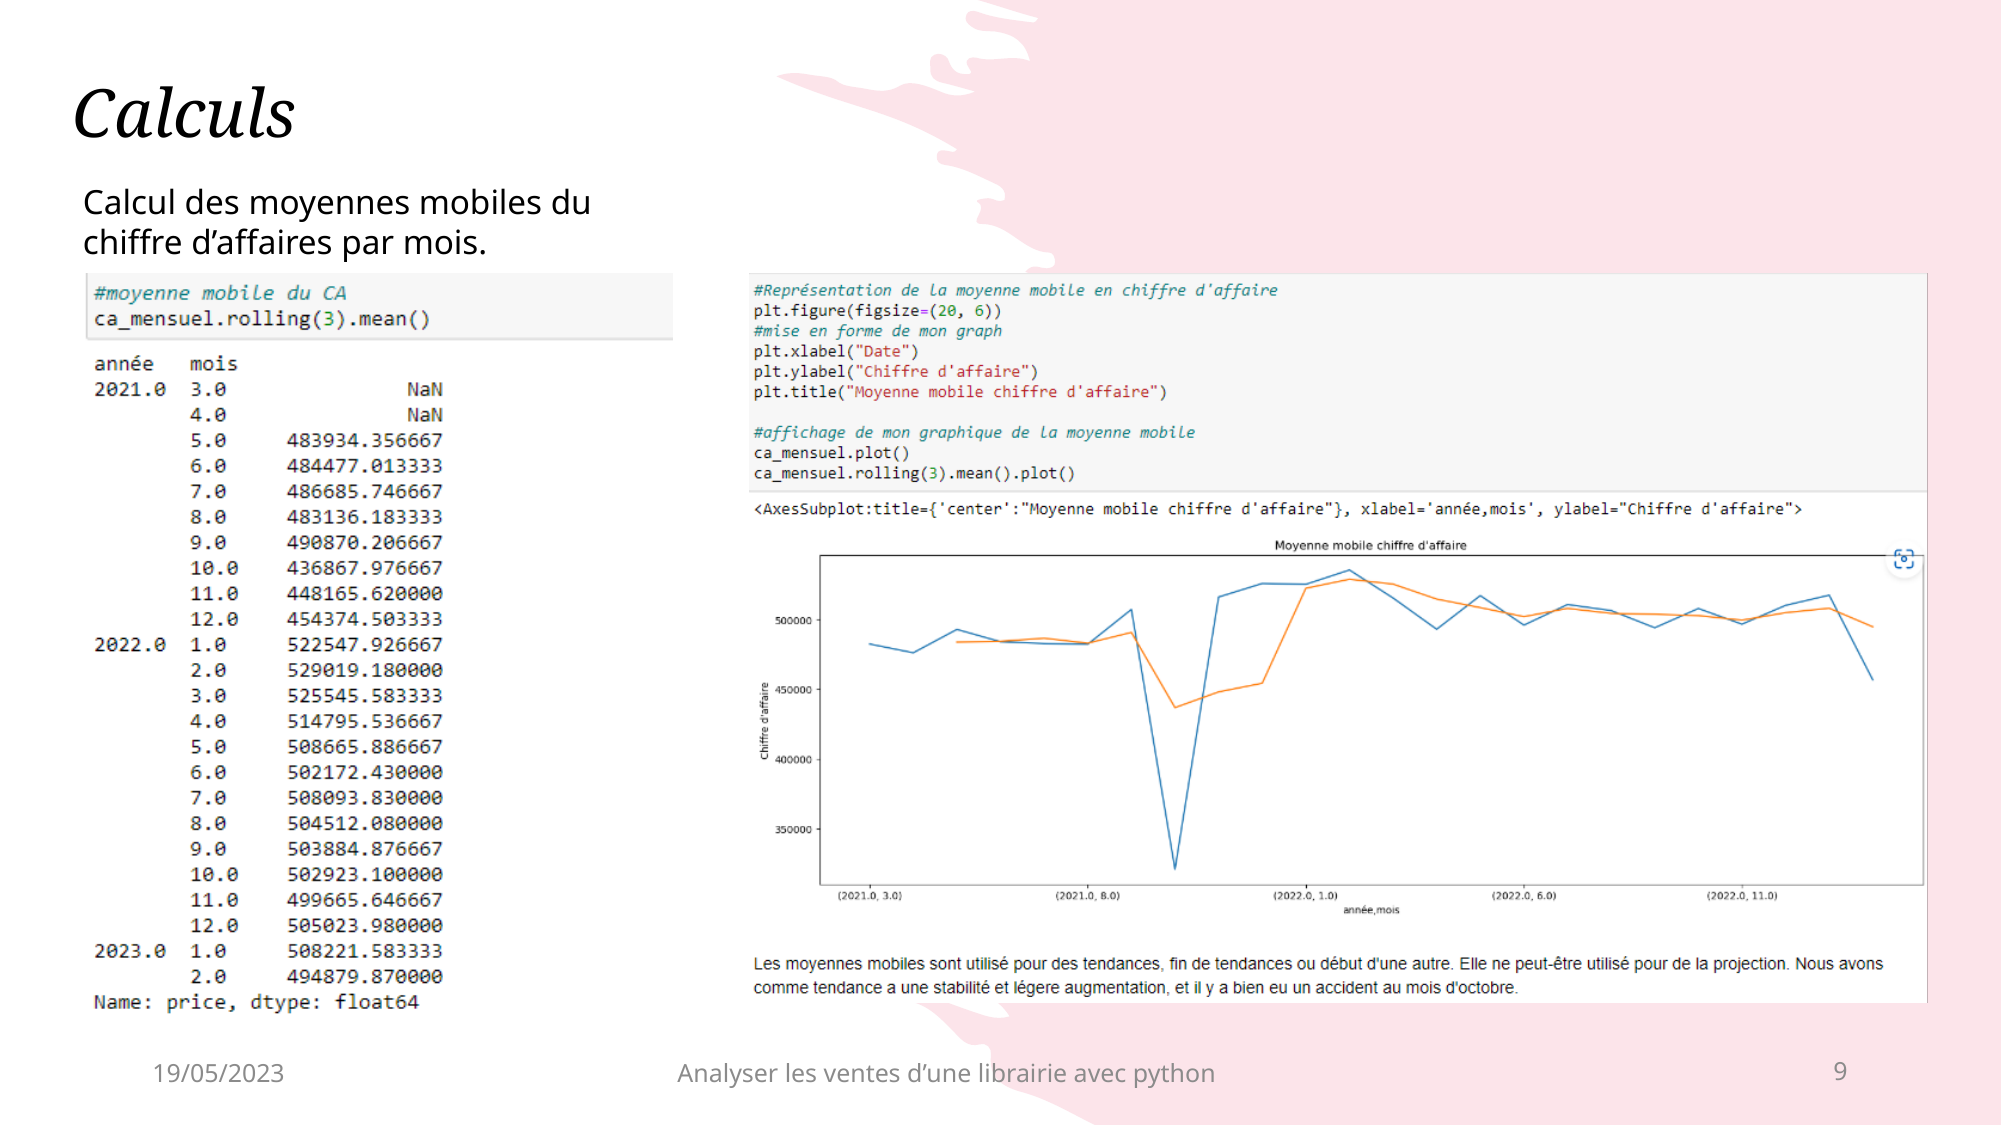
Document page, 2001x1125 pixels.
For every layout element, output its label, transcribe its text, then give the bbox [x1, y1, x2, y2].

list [80, 273, 673, 1021]
title Calculs [57, 41, 696, 160]
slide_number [137, 1042, 588, 1103]
picture [749, 273, 2000, 1003]
footer Analyser les ventes d’une librairie avec python [662, 1042, 1338, 1103]
slide_number 9 [1412, 1042, 1863, 1103]
list Calcul des moyennes mobiles du chiffre d’affaires par mois. [67, 173, 706, 293]
